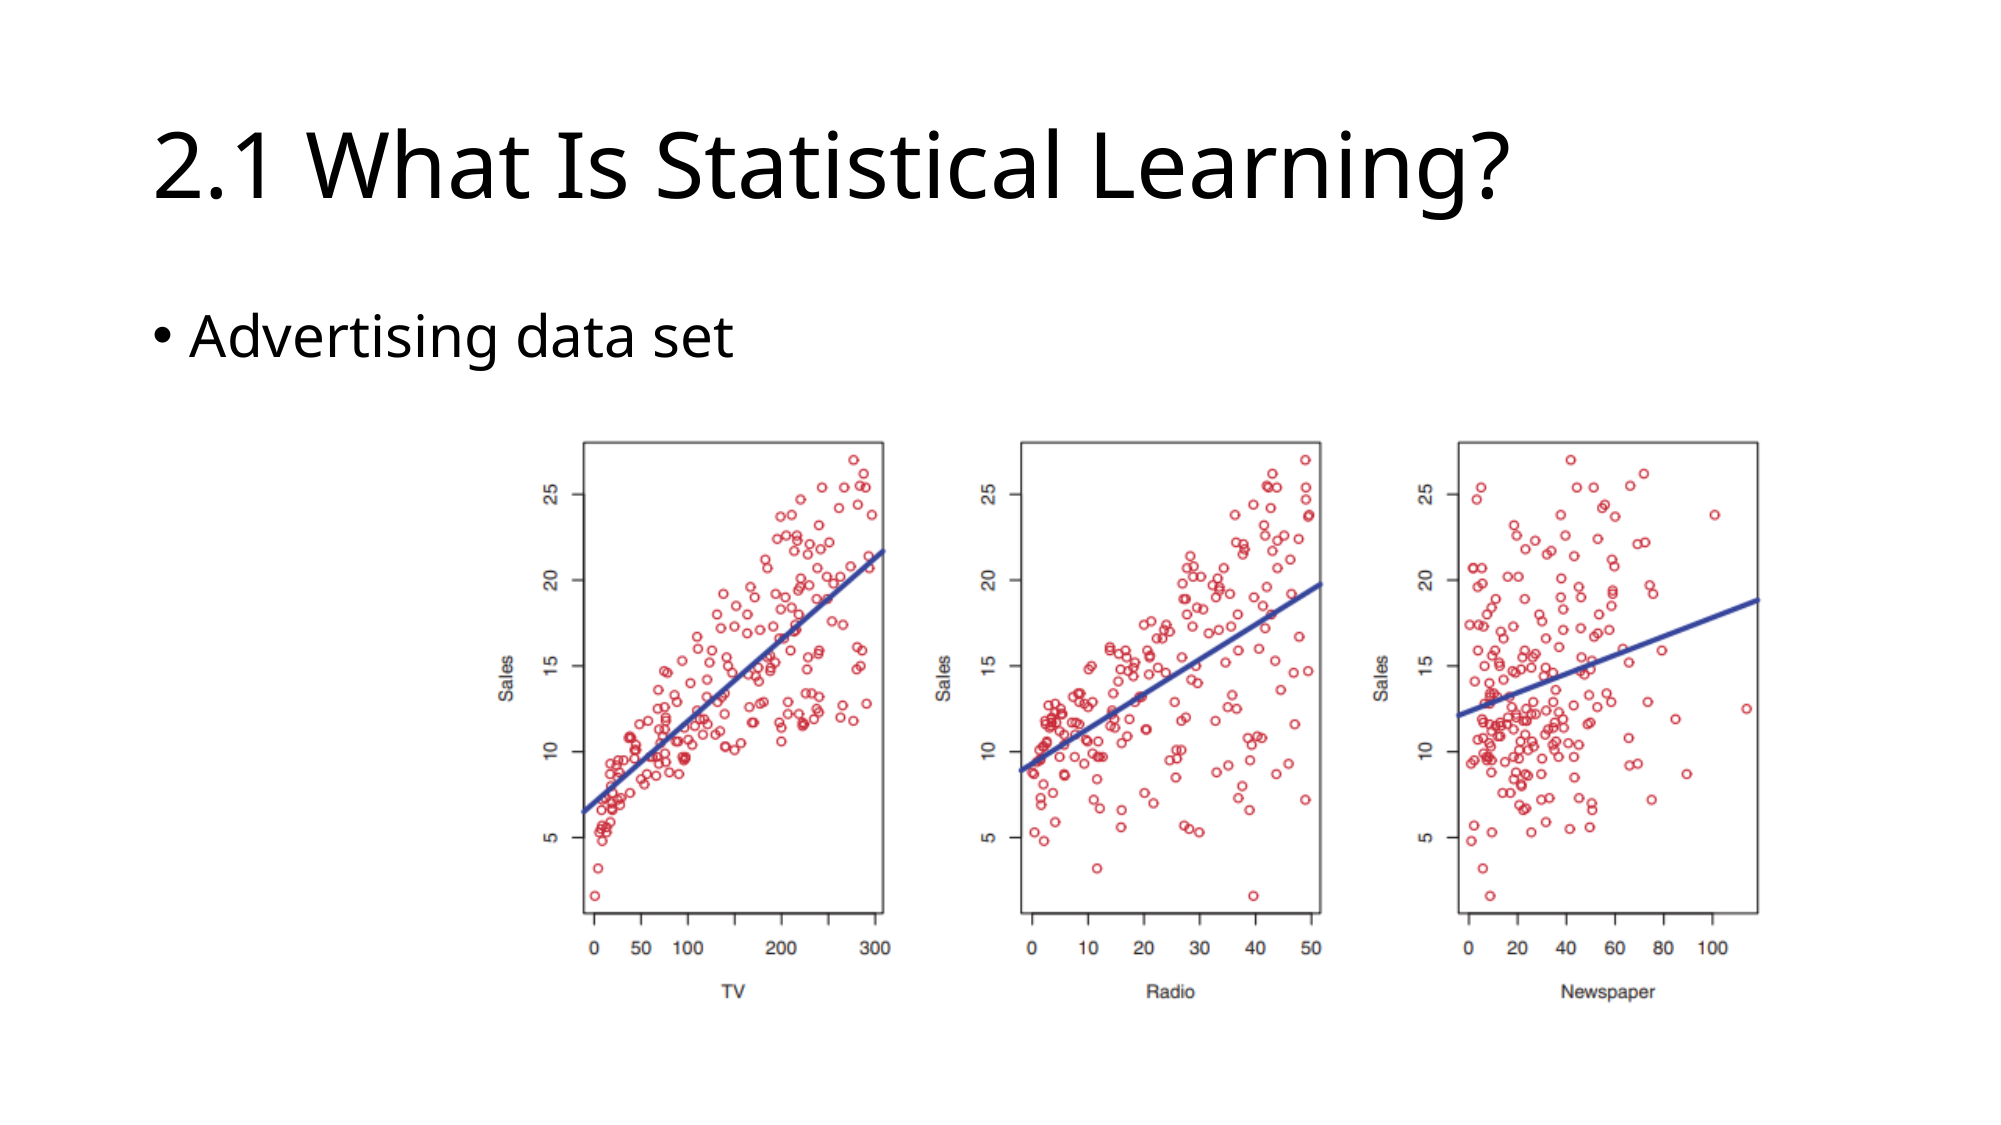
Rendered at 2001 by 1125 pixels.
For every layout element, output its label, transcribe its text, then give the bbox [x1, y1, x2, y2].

title 2.1 What Is Statistical Learning? [137, 59, 1863, 278]
picture [486, 427, 1771, 1014]
list Advertising data set [137, 299, 1863, 1014]
